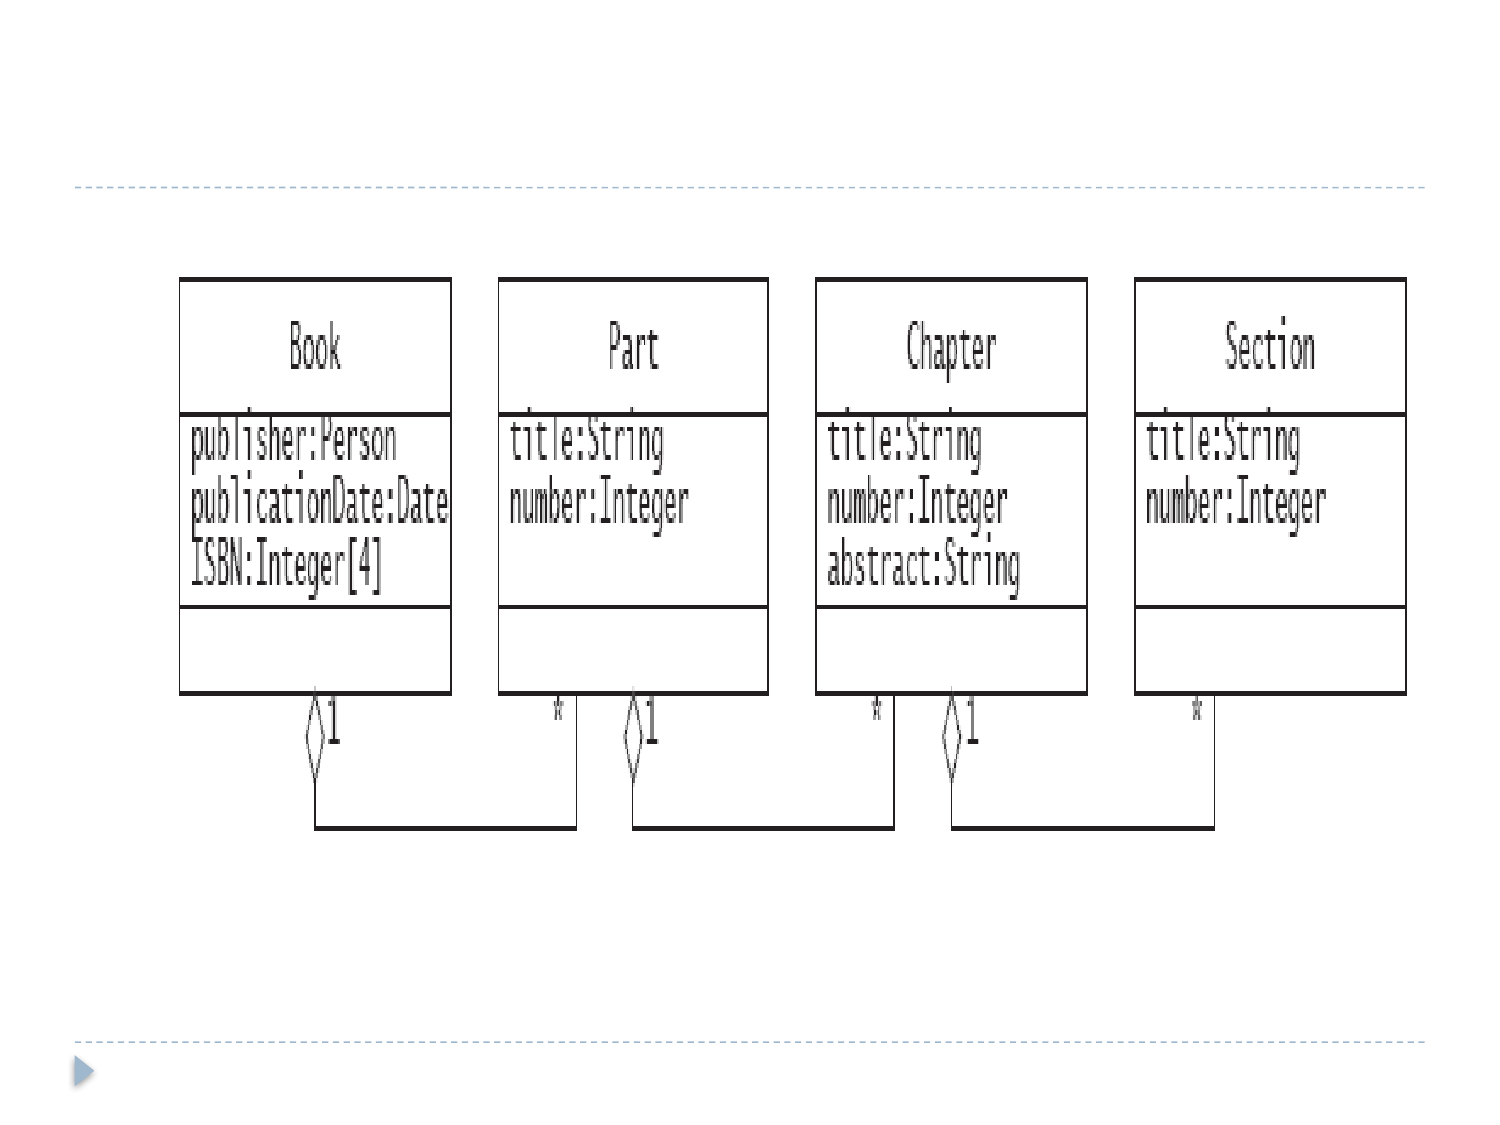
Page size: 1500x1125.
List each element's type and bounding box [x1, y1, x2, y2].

list [124, 249, 1438, 913]
